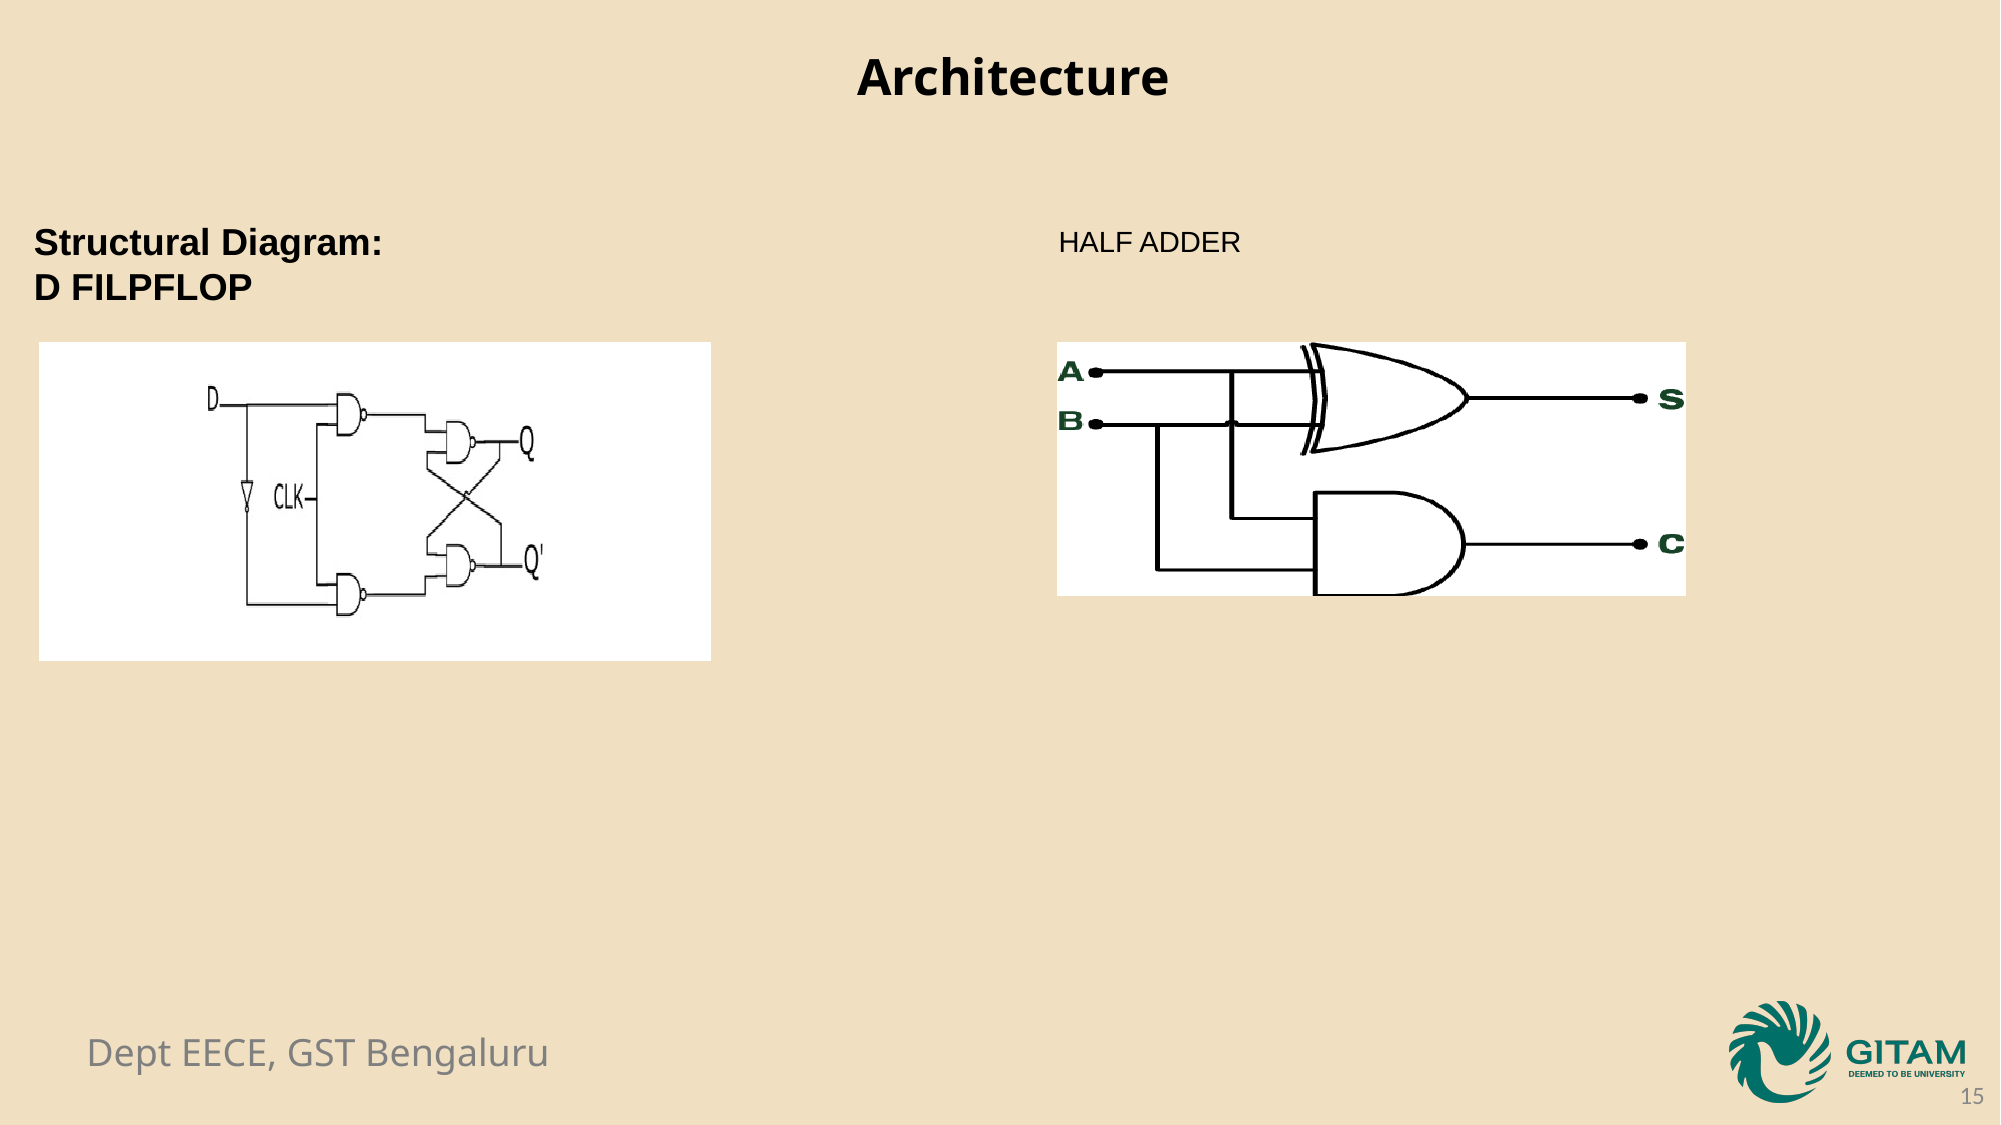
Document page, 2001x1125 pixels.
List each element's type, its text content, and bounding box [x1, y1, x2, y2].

text_box Architecture [163, 38, 1889, 119]
text_box Structural Diagram: D FILPFLOP [18, 210, 943, 1107]
picture [1057, 342, 1687, 596]
picture [1729, 1001, 1965, 1065]
text_box HALF ADDER [1043, 210, 2000, 266]
picture [39, 342, 711, 662]
slide_number 15 [1550, 1065, 2000, 1125]
